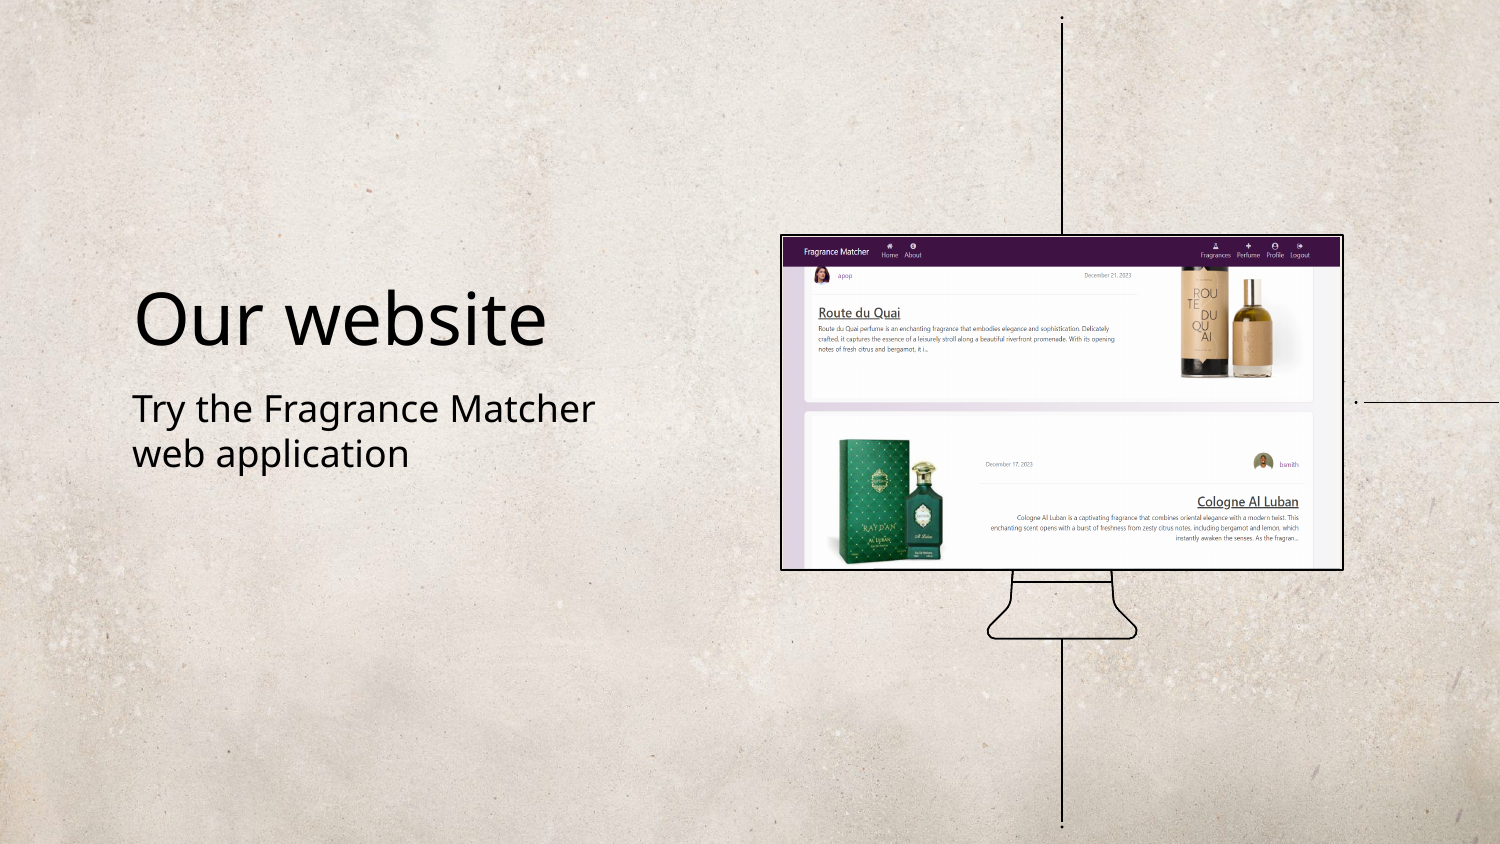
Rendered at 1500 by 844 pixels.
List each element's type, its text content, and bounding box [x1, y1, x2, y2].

subtitle Try the Fragrance Matcher web application [116, 370, 649, 586]
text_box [780, 234, 1344, 239]
title Our website [118, 257, 659, 352]
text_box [1354, 400, 1499, 405]
picture [783, 236, 1341, 569]
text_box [1060, 638, 1064, 829]
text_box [1060, 15, 1064, 233]
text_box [780, 573, 1344, 639]
